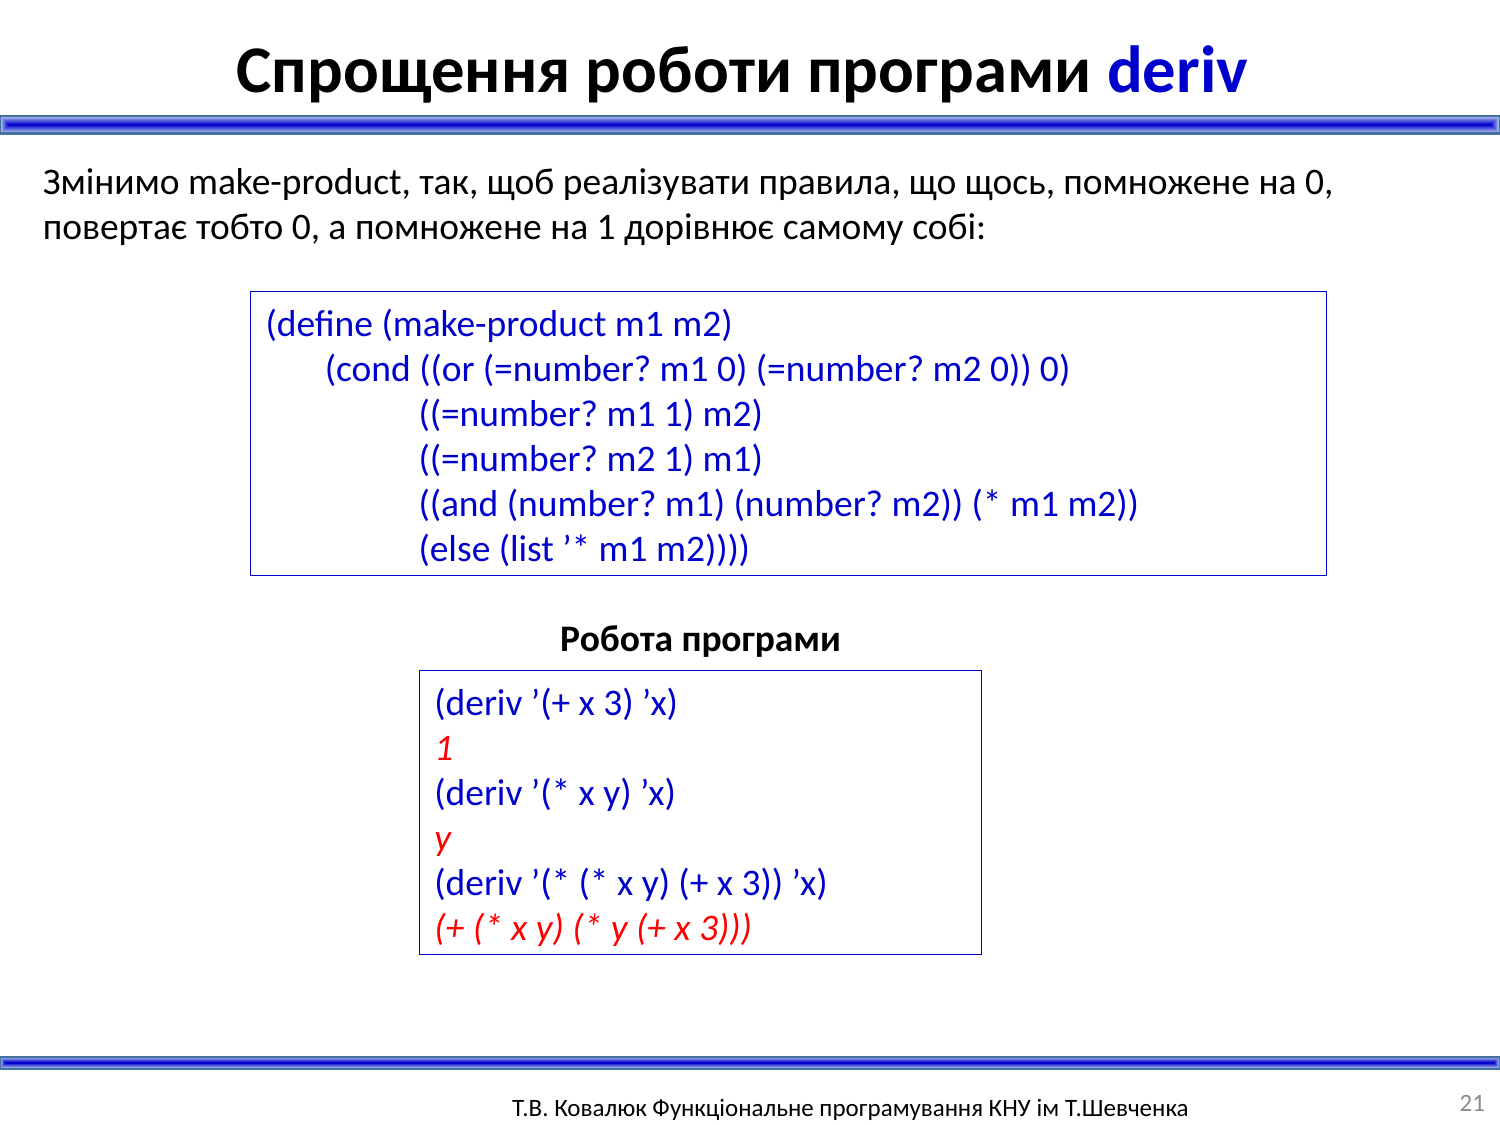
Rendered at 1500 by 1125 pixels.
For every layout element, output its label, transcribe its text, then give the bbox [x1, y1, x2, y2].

slide_number 21 [1396, 1077, 1500, 1125]
text_box (define (make-product m1 m2) (cond ((or (=number? m1 0) (=number? m2 0)) 0) ((=number? m1 1) m2) ((=number? m2 1) m1) ((and (number? m1) (number? m2)) (* m1 m2)) (else (list ’* m1 m2)))) [250, 291, 1327, 576]
text_box Робота програми [545, 606, 857, 666]
text_box Змінимо make-product, так, щоб реалізувати правила, що щось, помножене на 0, повертає тобто 0, а помножене на 1 дорівнює самому собі: [28, 149, 1475, 255]
text_box Спрощення роботи програми deriv [0, 18, 1500, 114]
text_box (deriv ’(+ x 3) ’x) 1 (deriv ’(* x y) ’x) y (deriv ’(* (* x y) (+ x 3)) ’x) (+ (* x y) (* y (+ x 3))) [419, 670, 982, 955]
